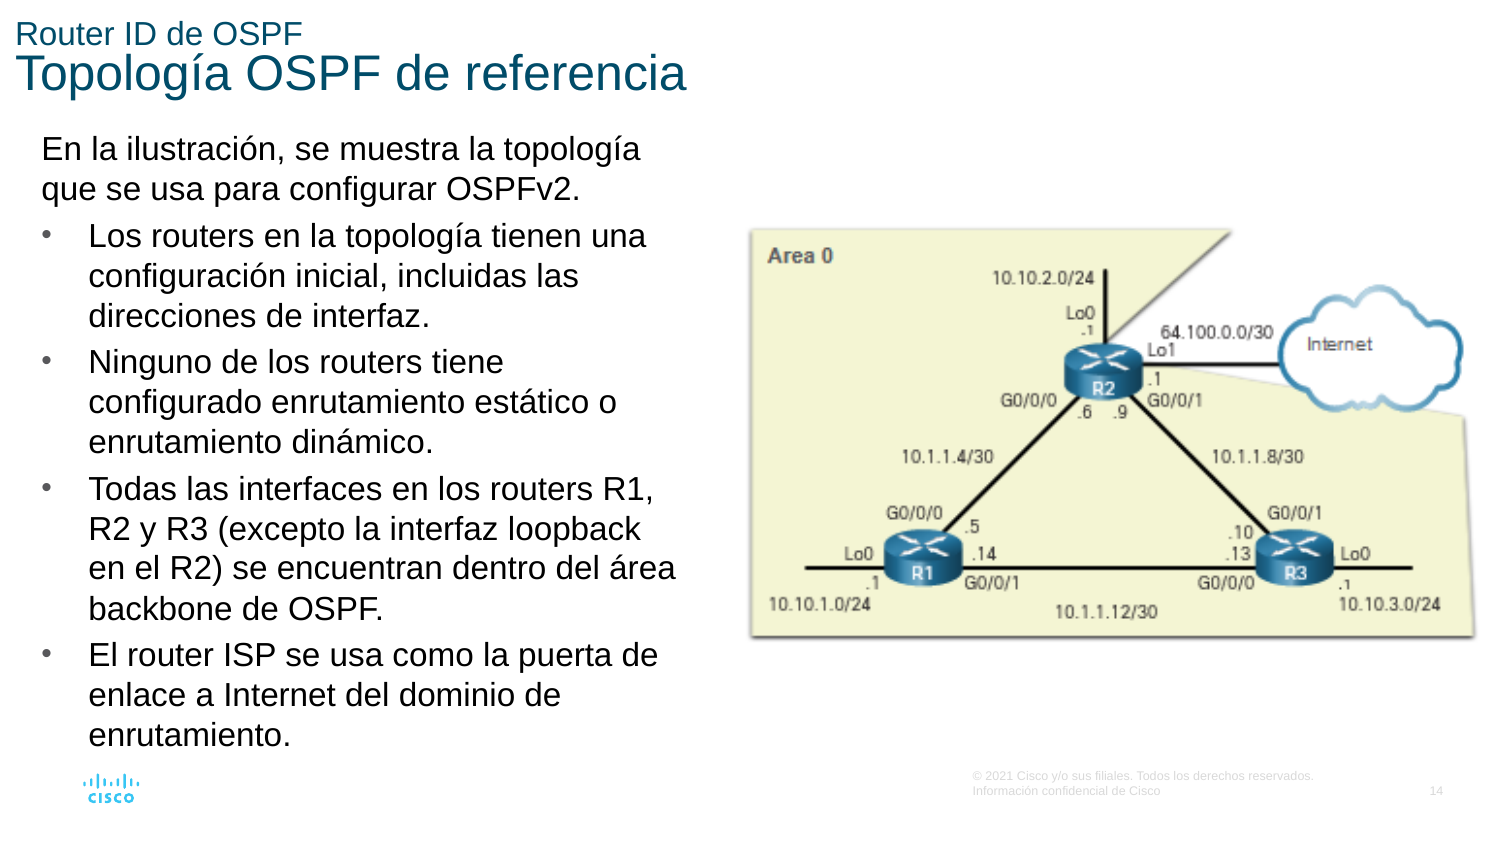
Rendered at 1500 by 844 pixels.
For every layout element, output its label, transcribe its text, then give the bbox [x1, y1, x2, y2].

title Router ID de OSPF Topología OSPF de referencia [0, 0, 1369, 121]
picture [735, 215, 1493, 650]
list En la ilustración, se muestra la topología que se usa para configurar OSPFv2. Los routers en la topología tienen una configuración inicial, incluidas las direcciones de interfaz. Ninguno de los routers tiene configurado enrutamiento estático o enrutamiento dinámico. Todas las interfaces en los routers R1, R2 y R3 (excepto la interfaz loopback en el R2) se encuentran dentro del área backbone de OSPF. El router ISP se usa como la puerta de enlace a Internet del dominio de enrutamiento. [26, 120, 695, 726]
